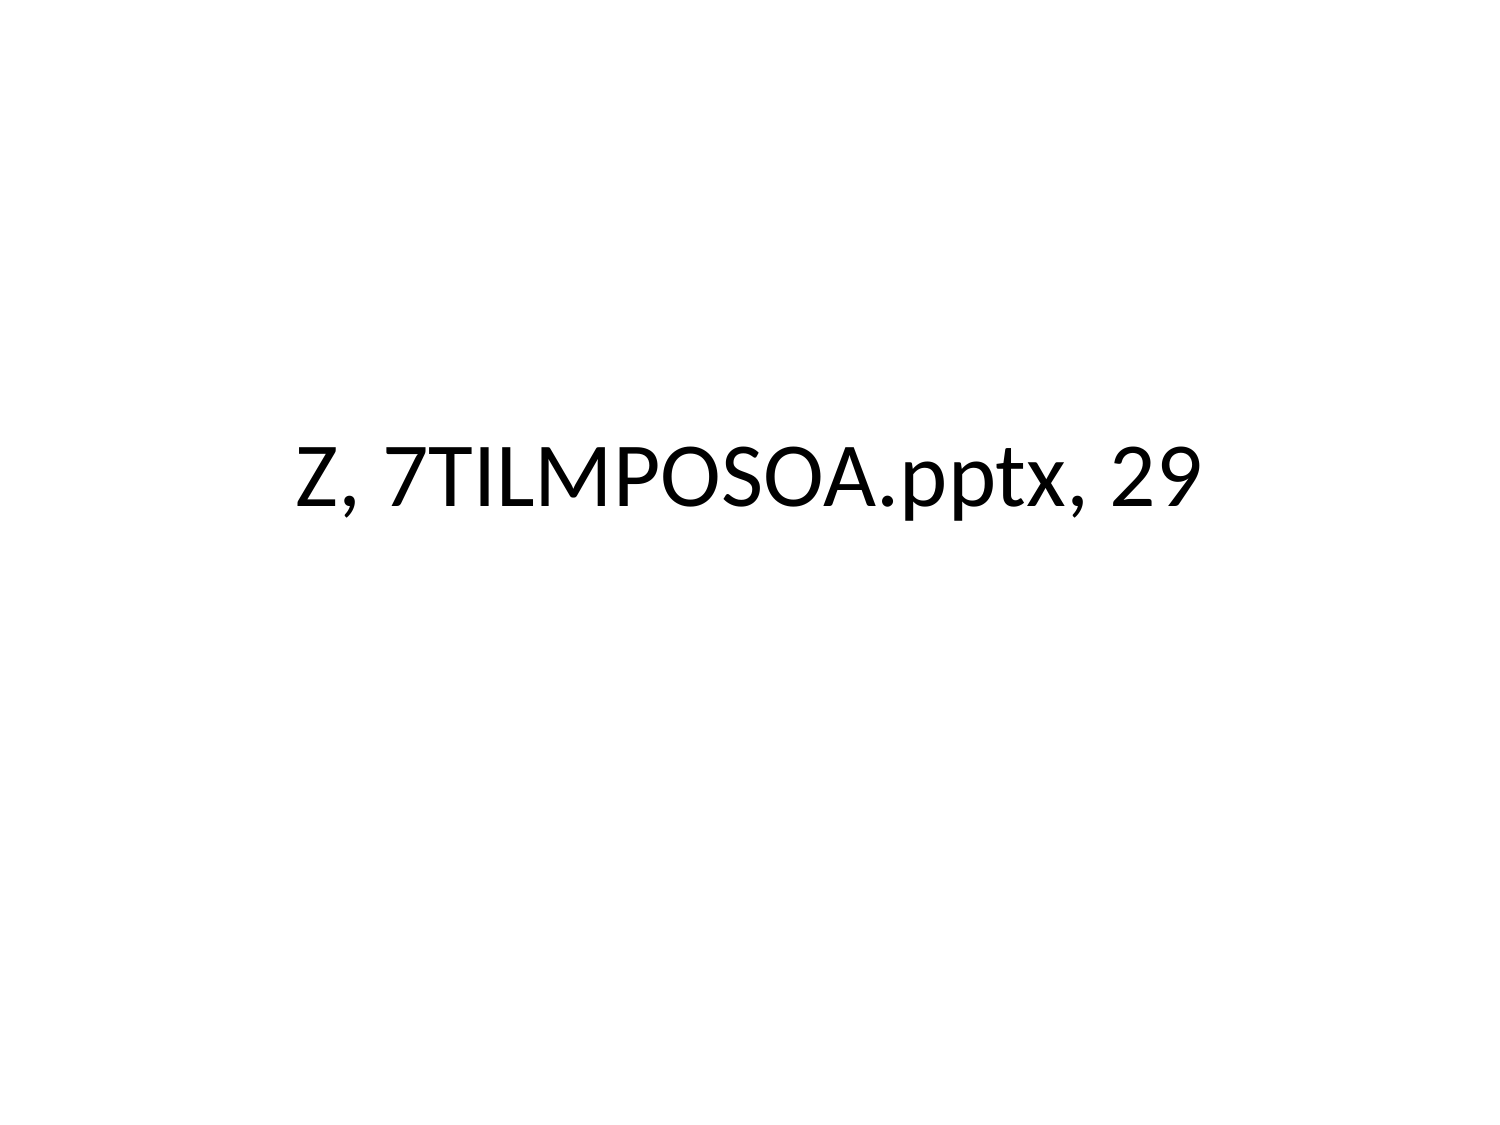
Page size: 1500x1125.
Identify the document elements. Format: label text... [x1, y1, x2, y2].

title Z, 7TILMPOSOA.pptx, 29 [112, 349, 1388, 591]
